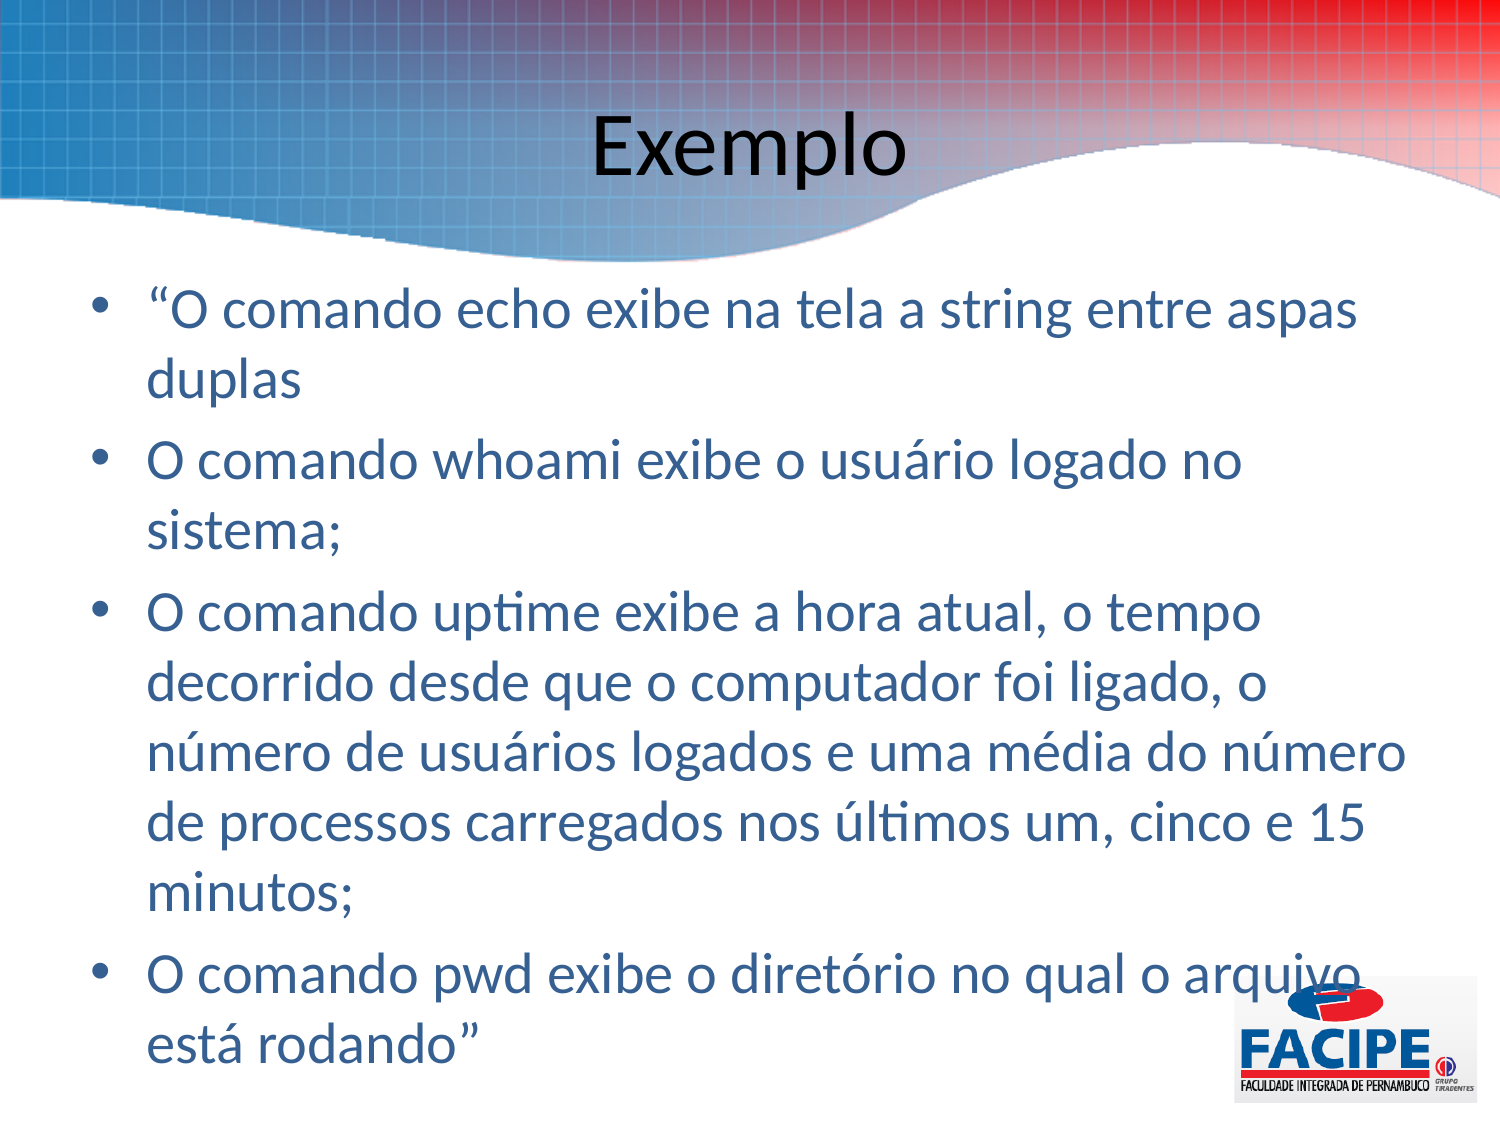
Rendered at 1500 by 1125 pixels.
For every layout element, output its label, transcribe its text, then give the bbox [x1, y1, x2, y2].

picture [0, 0, 1500, 270]
picture [1234, 976, 1478, 1103]
title Exemplo [74, 44, 1426, 233]
list “O comando echo exibe na tela a string entre aspas duplas O comando whoami exibe o usuário logado no sistema; O comando uptime exibe a hora atual, o tempo decorrido desde que o computador foi ligado, o número de usuários logados e uma média do número de processos carregados nos últimos um, cinco e 15 minutos; O comando pwd exibe o diretório no qual o arquivo está rodando” [74, 262, 1426, 1006]
